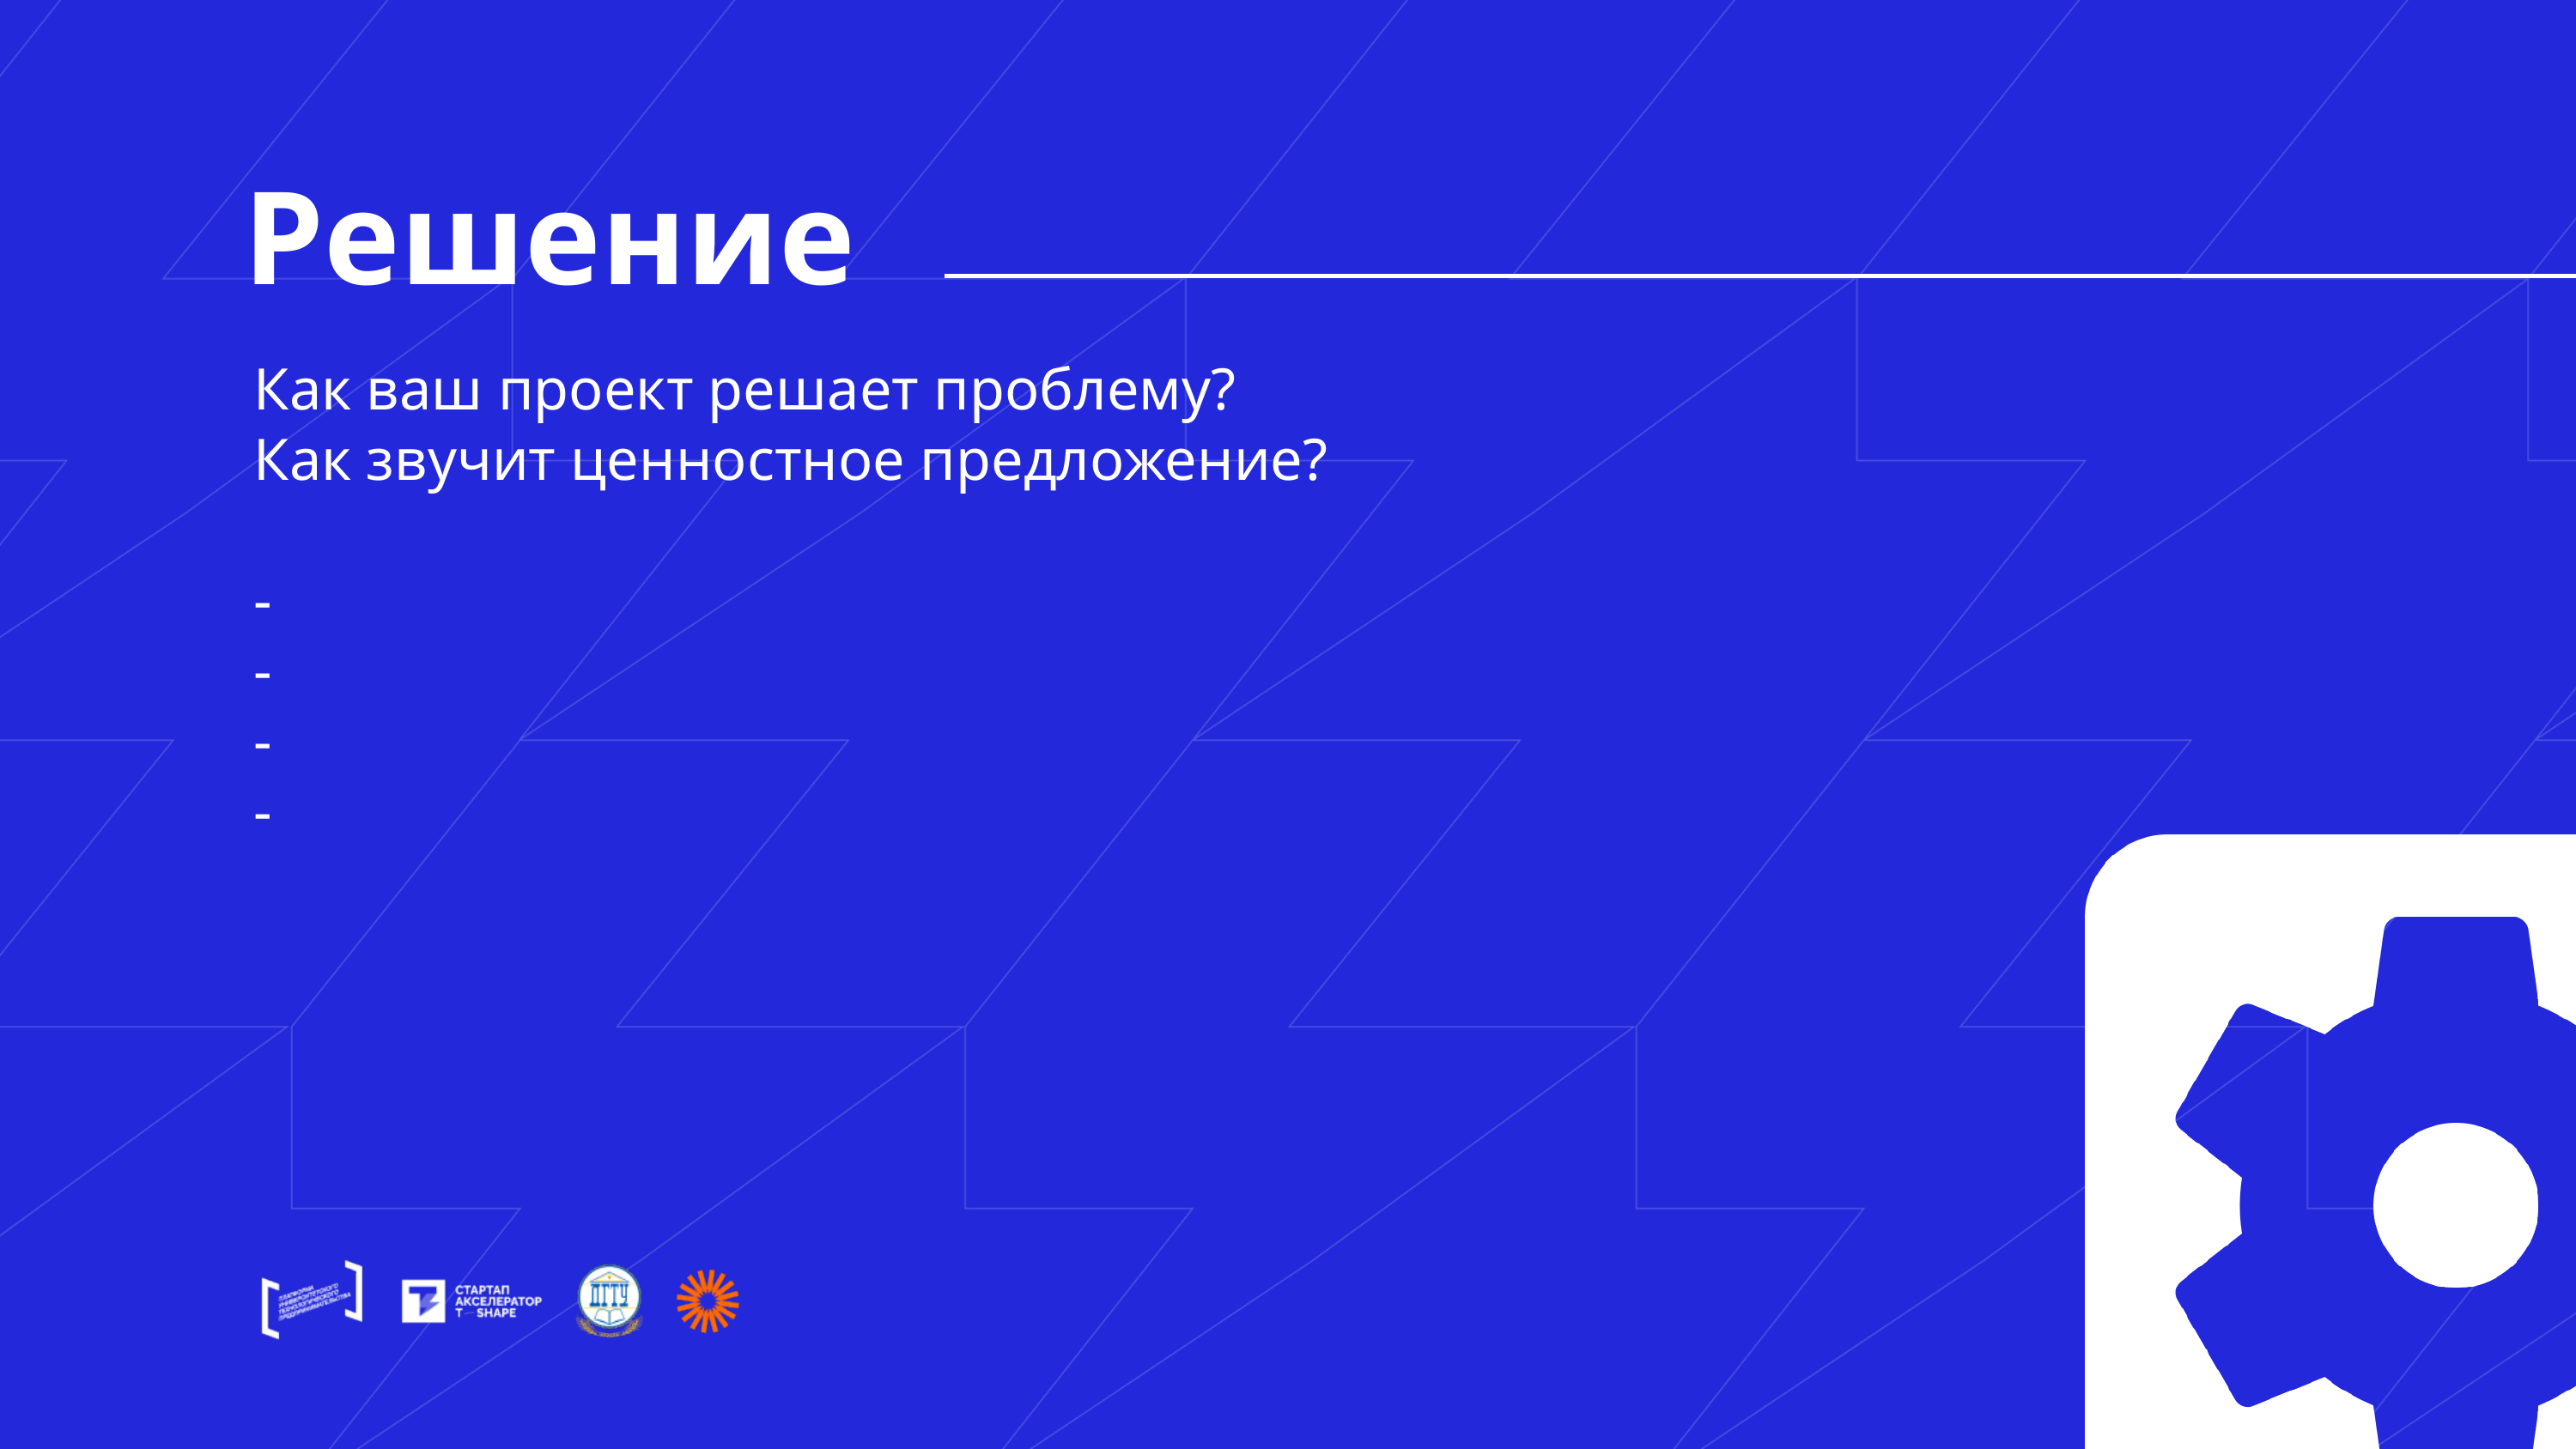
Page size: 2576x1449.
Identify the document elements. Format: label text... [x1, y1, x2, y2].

text_box Как ваш проект решает проблему? Как звучит ценностное предложение? - - - - [253, 352, 1746, 398]
picture [0, 0, 2576, 1449]
text_box Решение [243, 185, 2242, 418]
